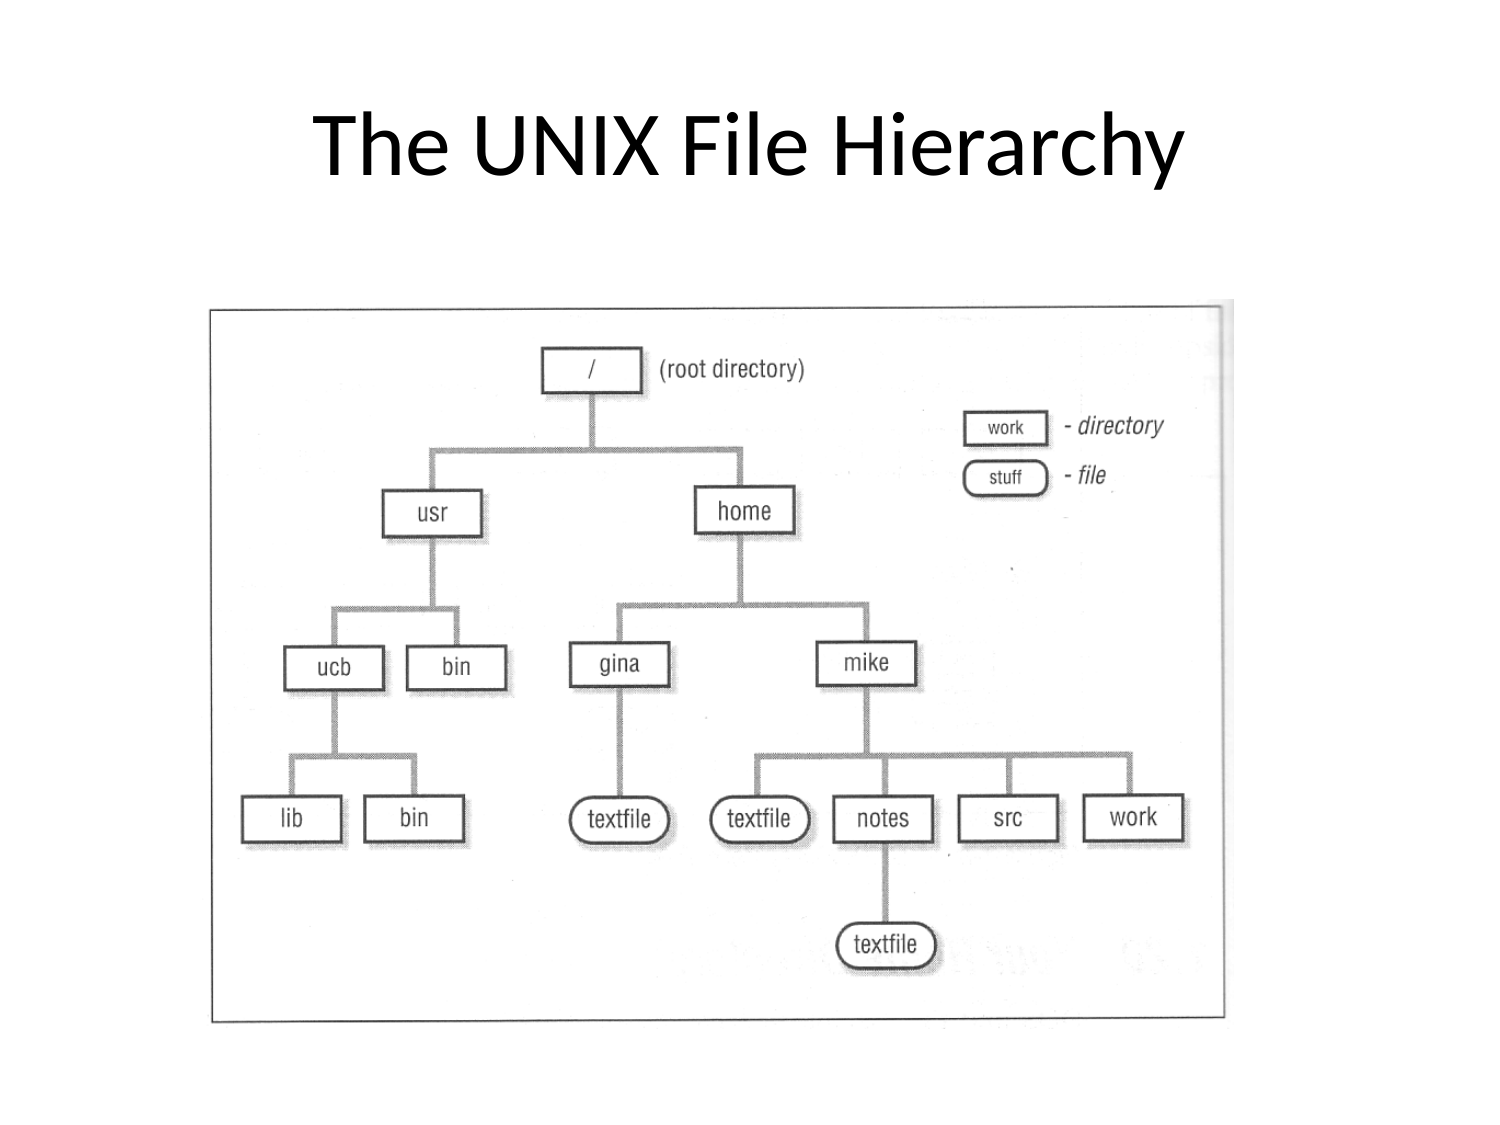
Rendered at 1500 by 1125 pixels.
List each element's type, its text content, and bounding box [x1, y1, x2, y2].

picture [199, 299, 1234, 1030]
title The UNIX File Hierarchy [75, 45, 1425, 233]
